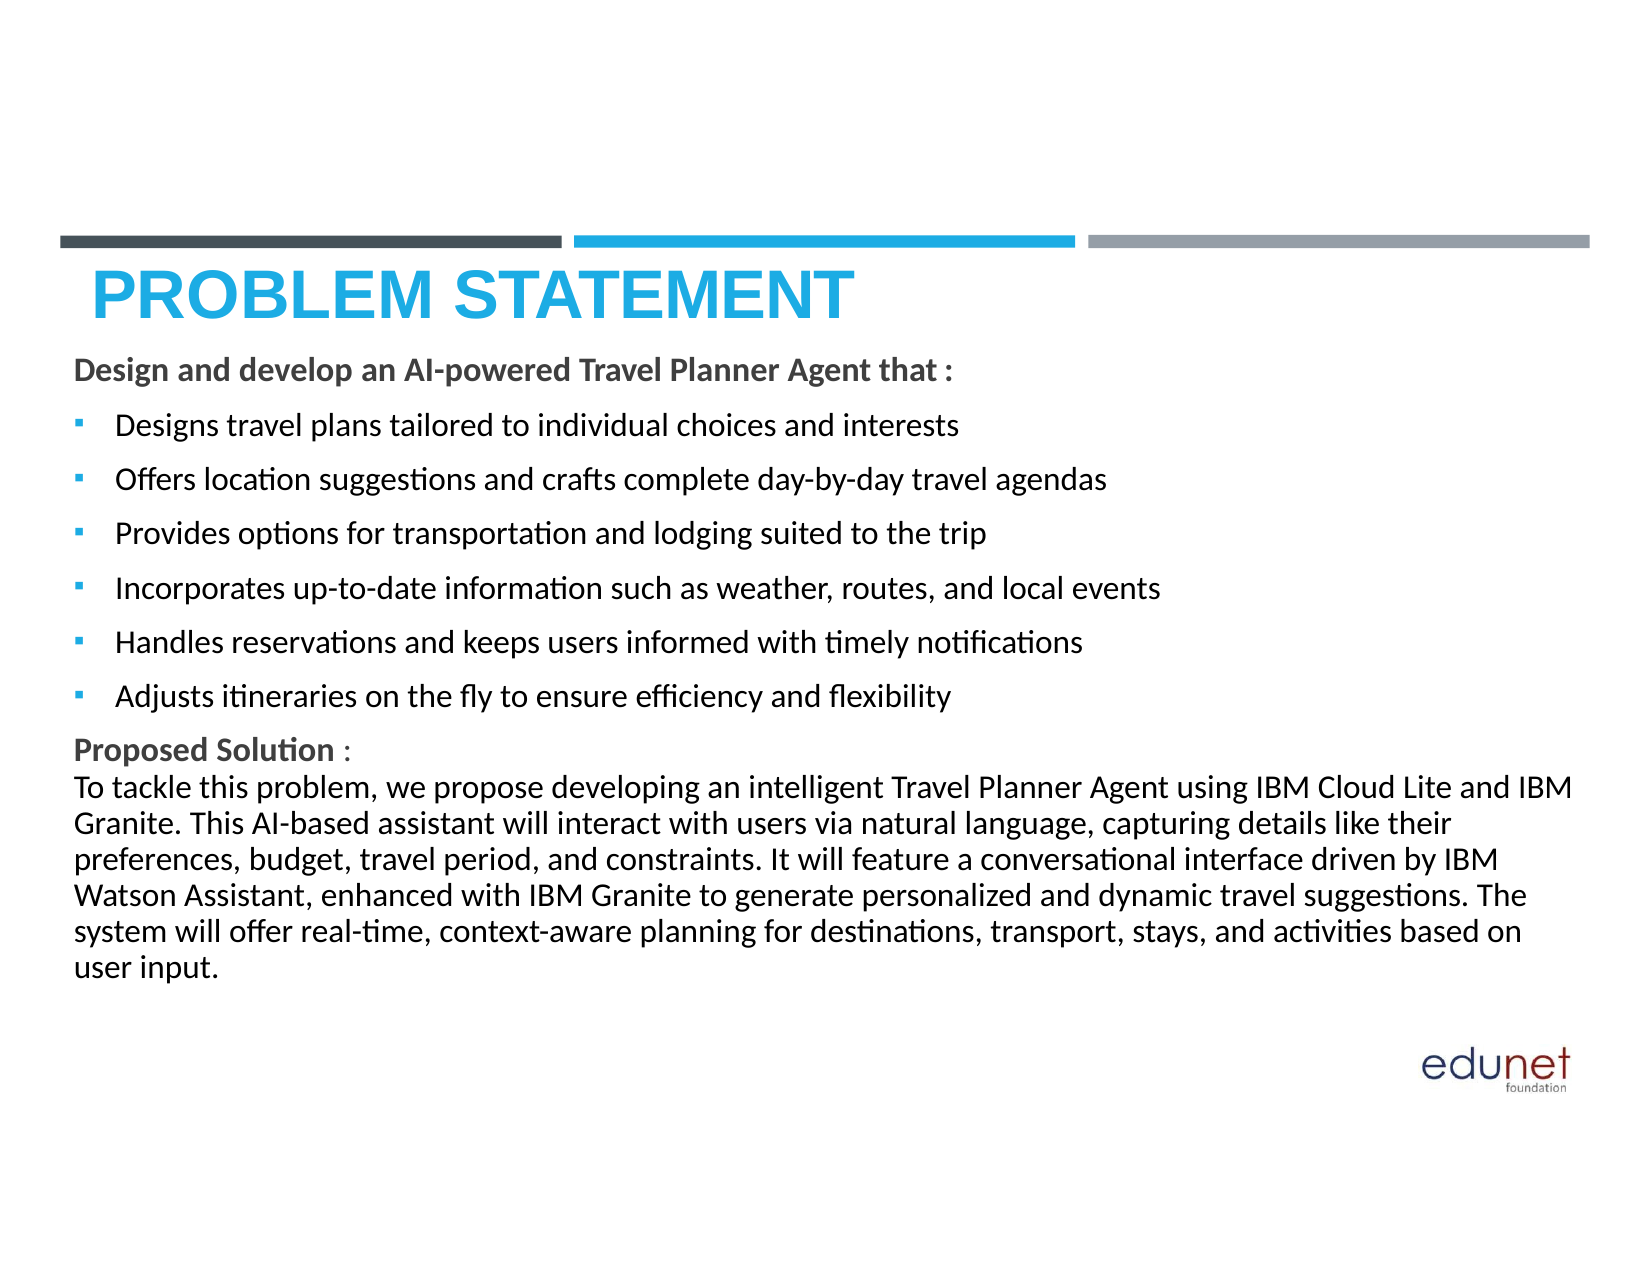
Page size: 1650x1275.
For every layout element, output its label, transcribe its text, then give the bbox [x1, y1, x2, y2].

text_box Design and develop an AI-powered Travel Planner Agent that : Designs travel plans tailored to individual choices and interests Offers location suggestions and crafts complete day-by-day travel agendas Provides options for transportation and lodging suited to the trip Incorporates up-to-date information such as weather, routes, and local events Handles reservations and keeps users informed with timely notifications Adjusts itineraries on the fly to ensure efficiency and flexibility Proposed Solution : To tackle this problem, we propose developing an intelligent Travel Planner Agent using IBM Cloud Lite and IBM Granite. This AI-based assistant will interact with users via natural language, capturing details like their preferences, budget, travel period, and constraints. It will feature a conversational interface driven by IBM Watson Assistant, enhanced with IBM Granite to generate personalized and dynamic travel suggestions. The system will offer real-time, context-aware planning for destinations, transport, stays, and activities based on user input. [71, 330, 1586, 986]
picture [1418, 1044, 1572, 1094]
title PROBLEM STATEMENT [89, 247, 867, 330]
